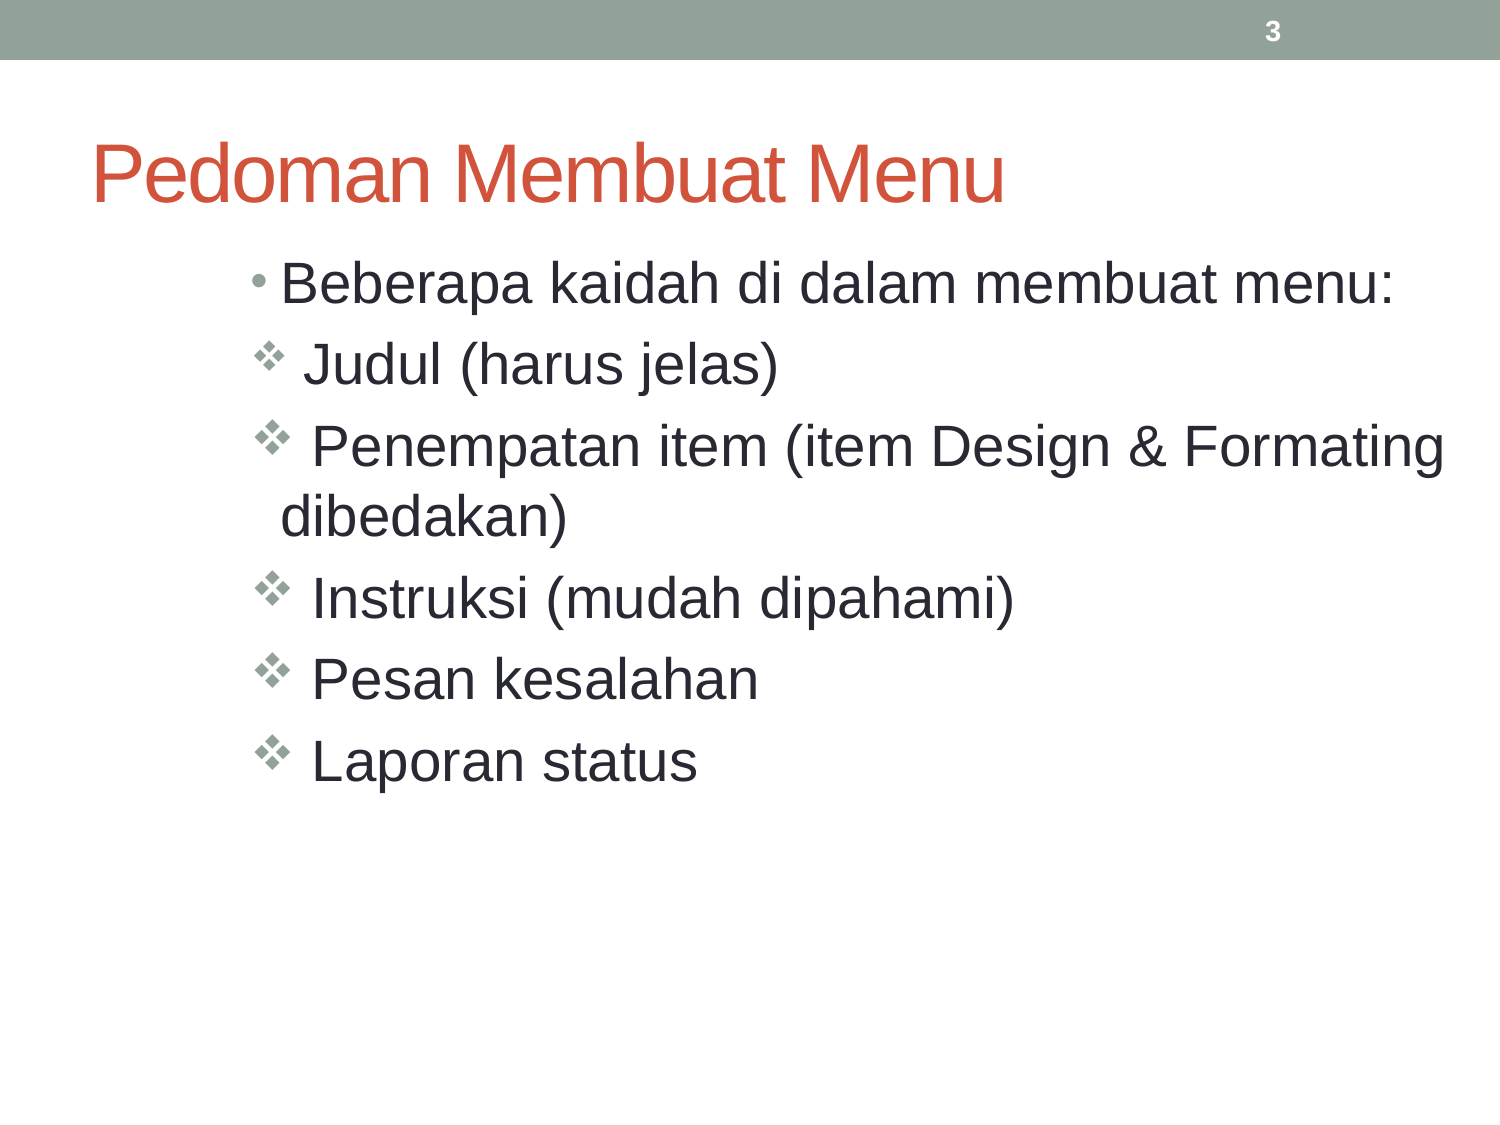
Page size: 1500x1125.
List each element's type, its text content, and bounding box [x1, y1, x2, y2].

slide_number 3 [1250, 3, 1425, 57]
title Pedoman Membuat Menu [75, 87, 1425, 250]
list Beberapa kaidah di dalam membuat menu: Judul (harus jelas) Penempatan item (item Design & Formating dibedakan) Instruksi (mudah dipahami) Pesan kesalahan Laporan status [235, 237, 1466, 894]
